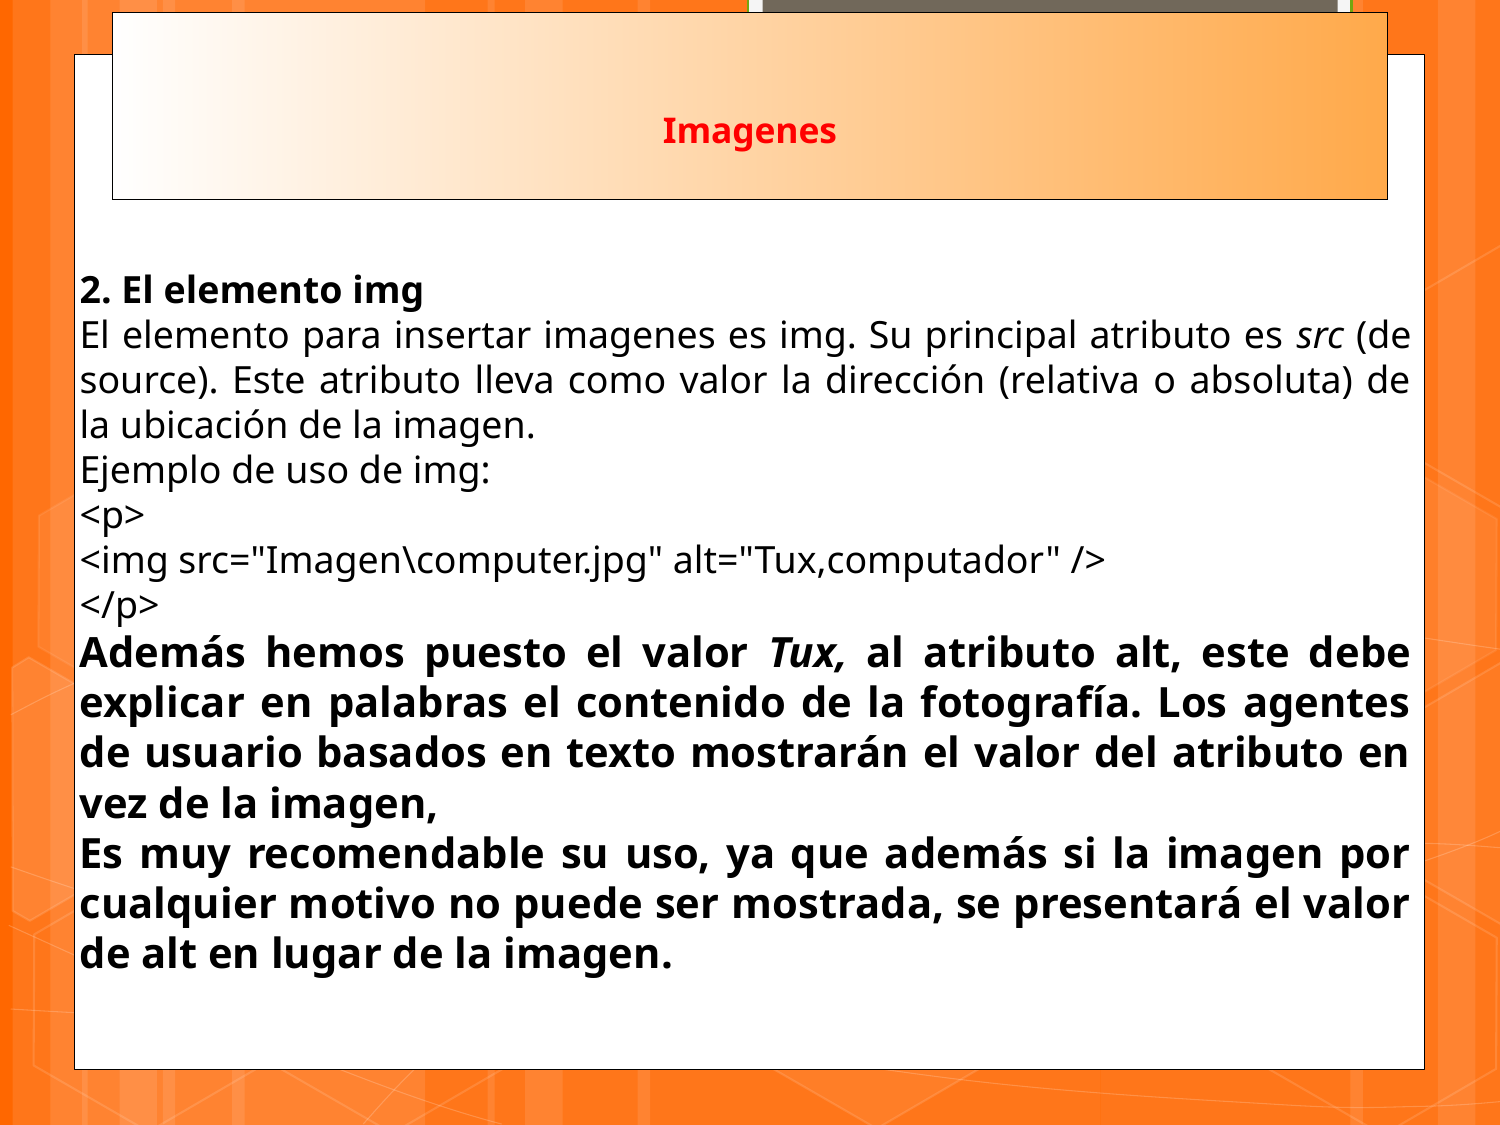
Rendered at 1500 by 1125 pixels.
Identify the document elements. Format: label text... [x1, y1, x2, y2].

text_box 2. El elemento img El elemento para insertar imagenes es img. Su principal atributo es src (de source). Este atributo lleva como valor la dirección (relativa o absoluta) de la ubicación de la imagen. Ejemplo de uso de img: <p> <img src="Imagen\computer.jpg" alt="Tux,computador" /> </p> Además hemos puesto el valor Tux, al atributo alt, este debe explicar en palabras el contenido de la fotografía. Los agentes de usuario basados en texto mostrarán el valor del atributo en vez de la imagen, Es muy recomendable su uso, ya que además si la imagen por cualquier motivo no puede ser mostrada, se presentará el valor de alt en lugar de la imagen. [64, 258, 1427, 984]
title Imagenes [112, 12, 1388, 200]
